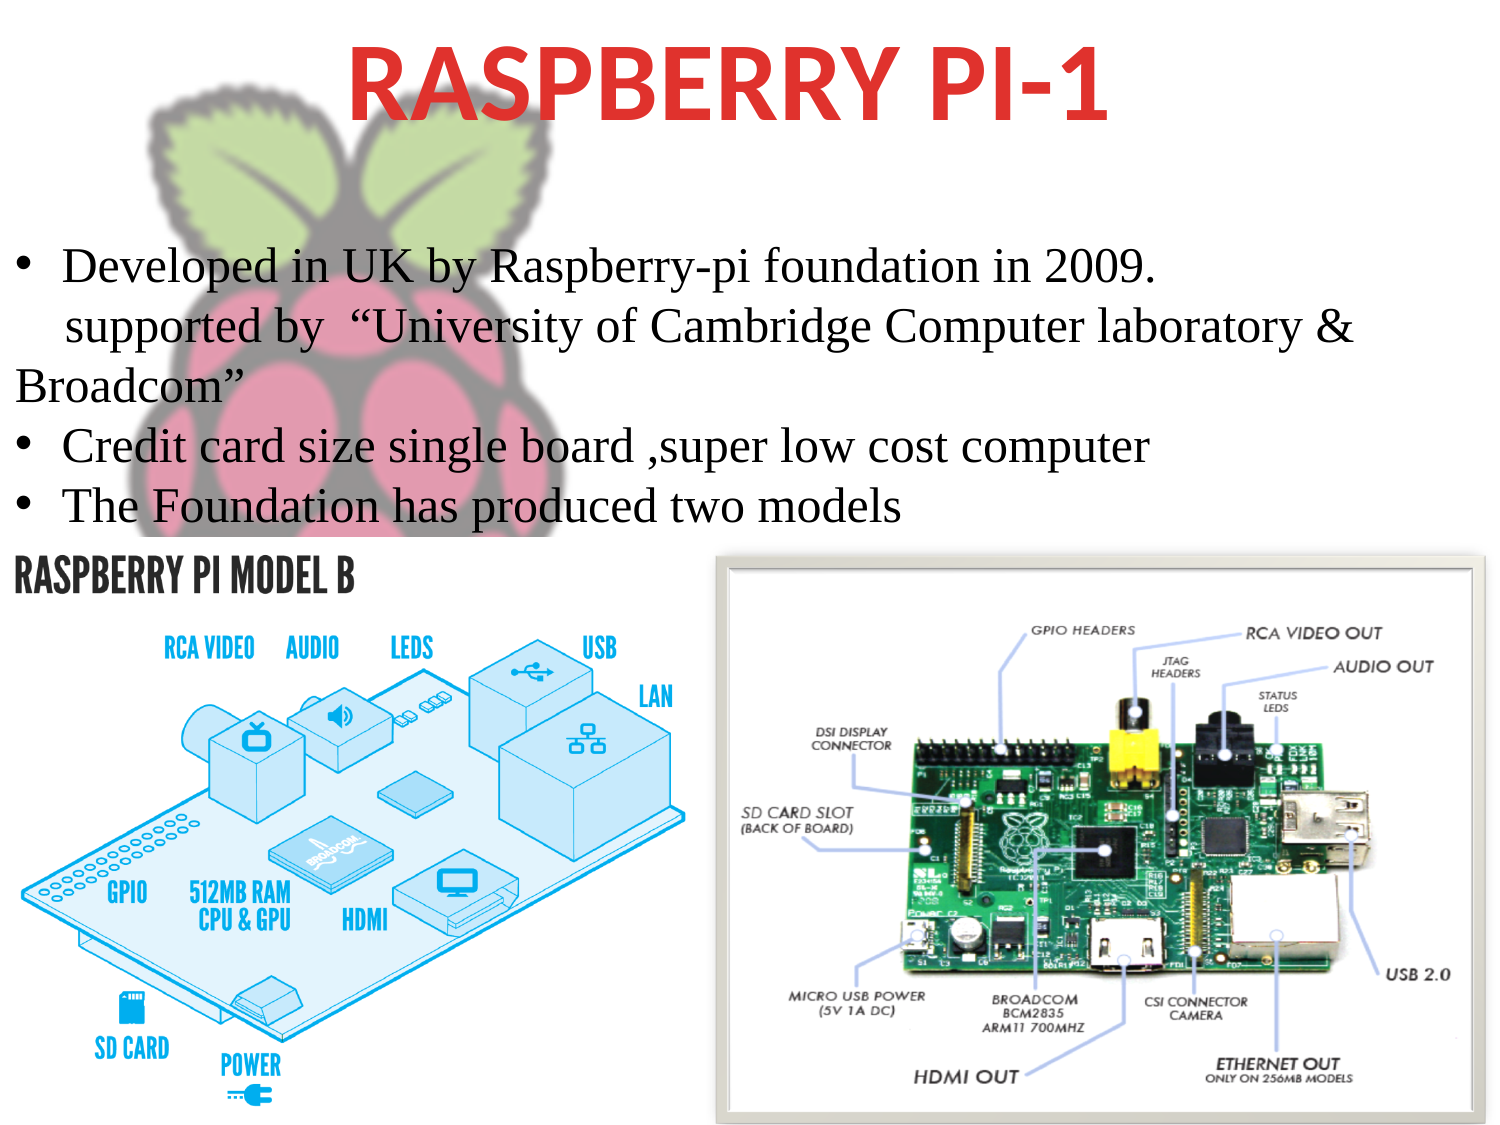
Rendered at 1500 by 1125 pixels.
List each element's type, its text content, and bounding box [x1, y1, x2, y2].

picture [0, 537, 1500, 1125]
text_box RASPBERRY PI-1 [331, 0, 1129, 150]
text_box Developed in UK by Raspberry-pi foundation in 2009. supported by “University of Cambridge Computer laboratory & Broadcom” Credit card size single board ,super low cost computer The Foundation has produced two models [0, 224, 1500, 536]
